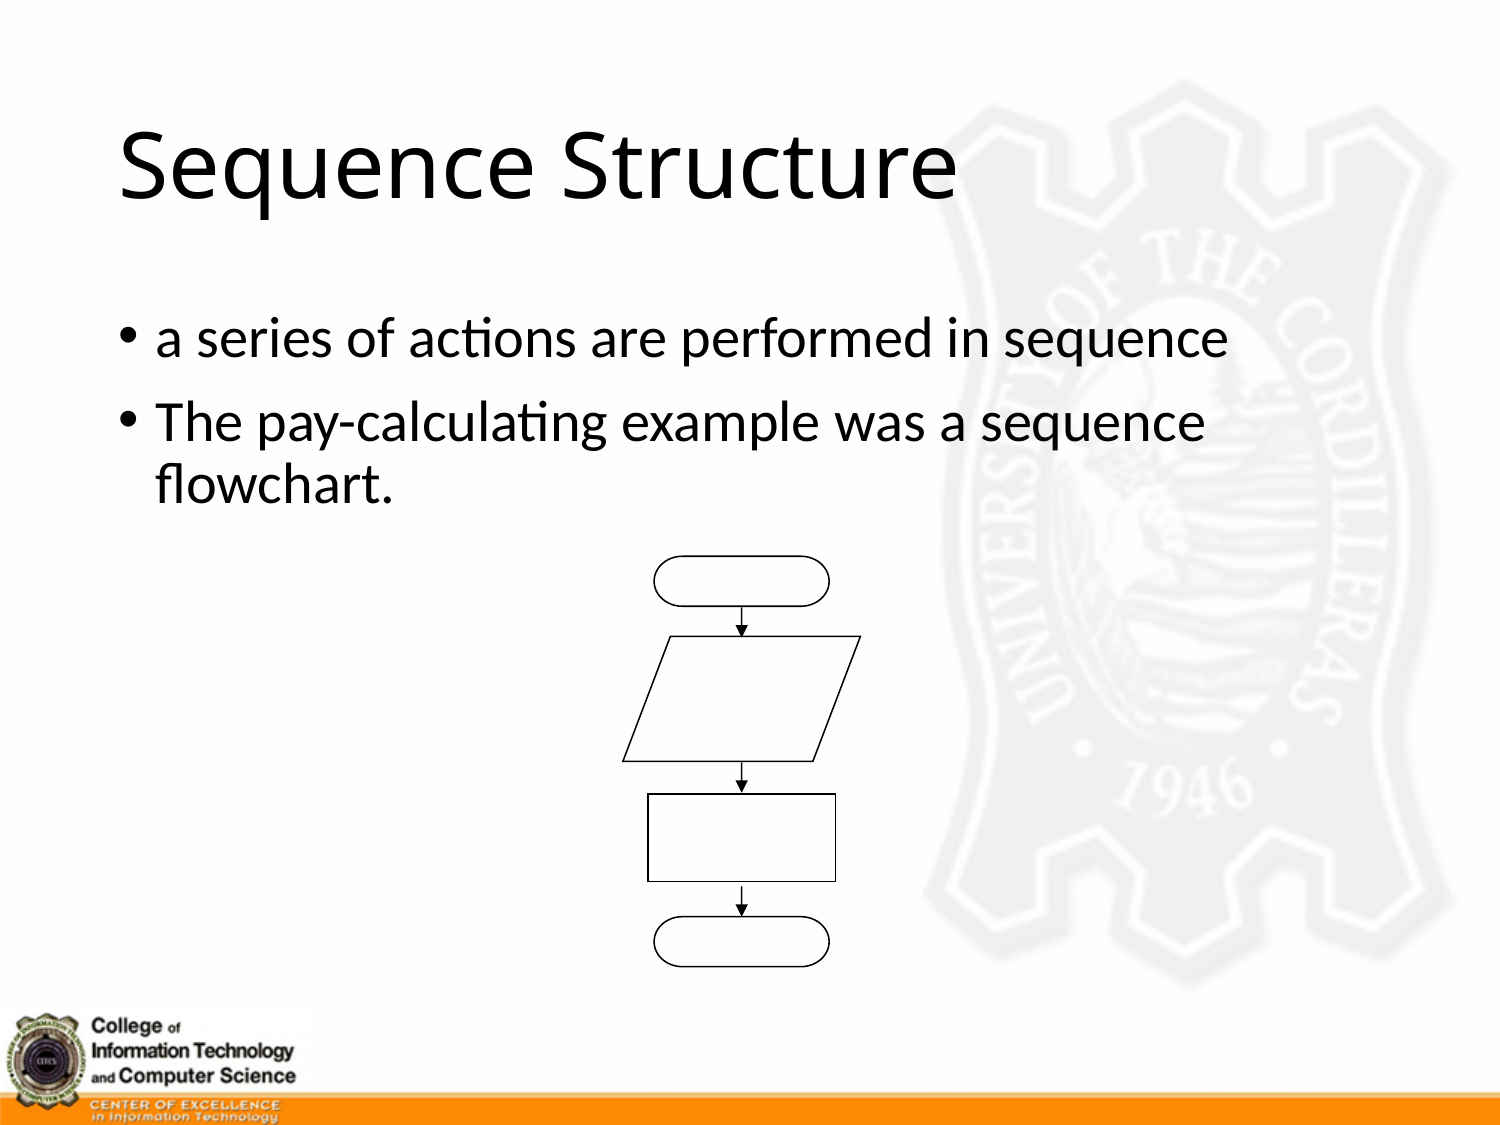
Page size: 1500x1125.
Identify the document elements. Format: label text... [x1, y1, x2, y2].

list a series of actions are performed in sequence The pay-calculating example was a sequence flowchart. [103, 299, 1397, 1014]
picture [0, 0, 1500, 1125]
title Sequence Structure [103, 59, 1397, 278]
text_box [622, 556, 861, 967]
